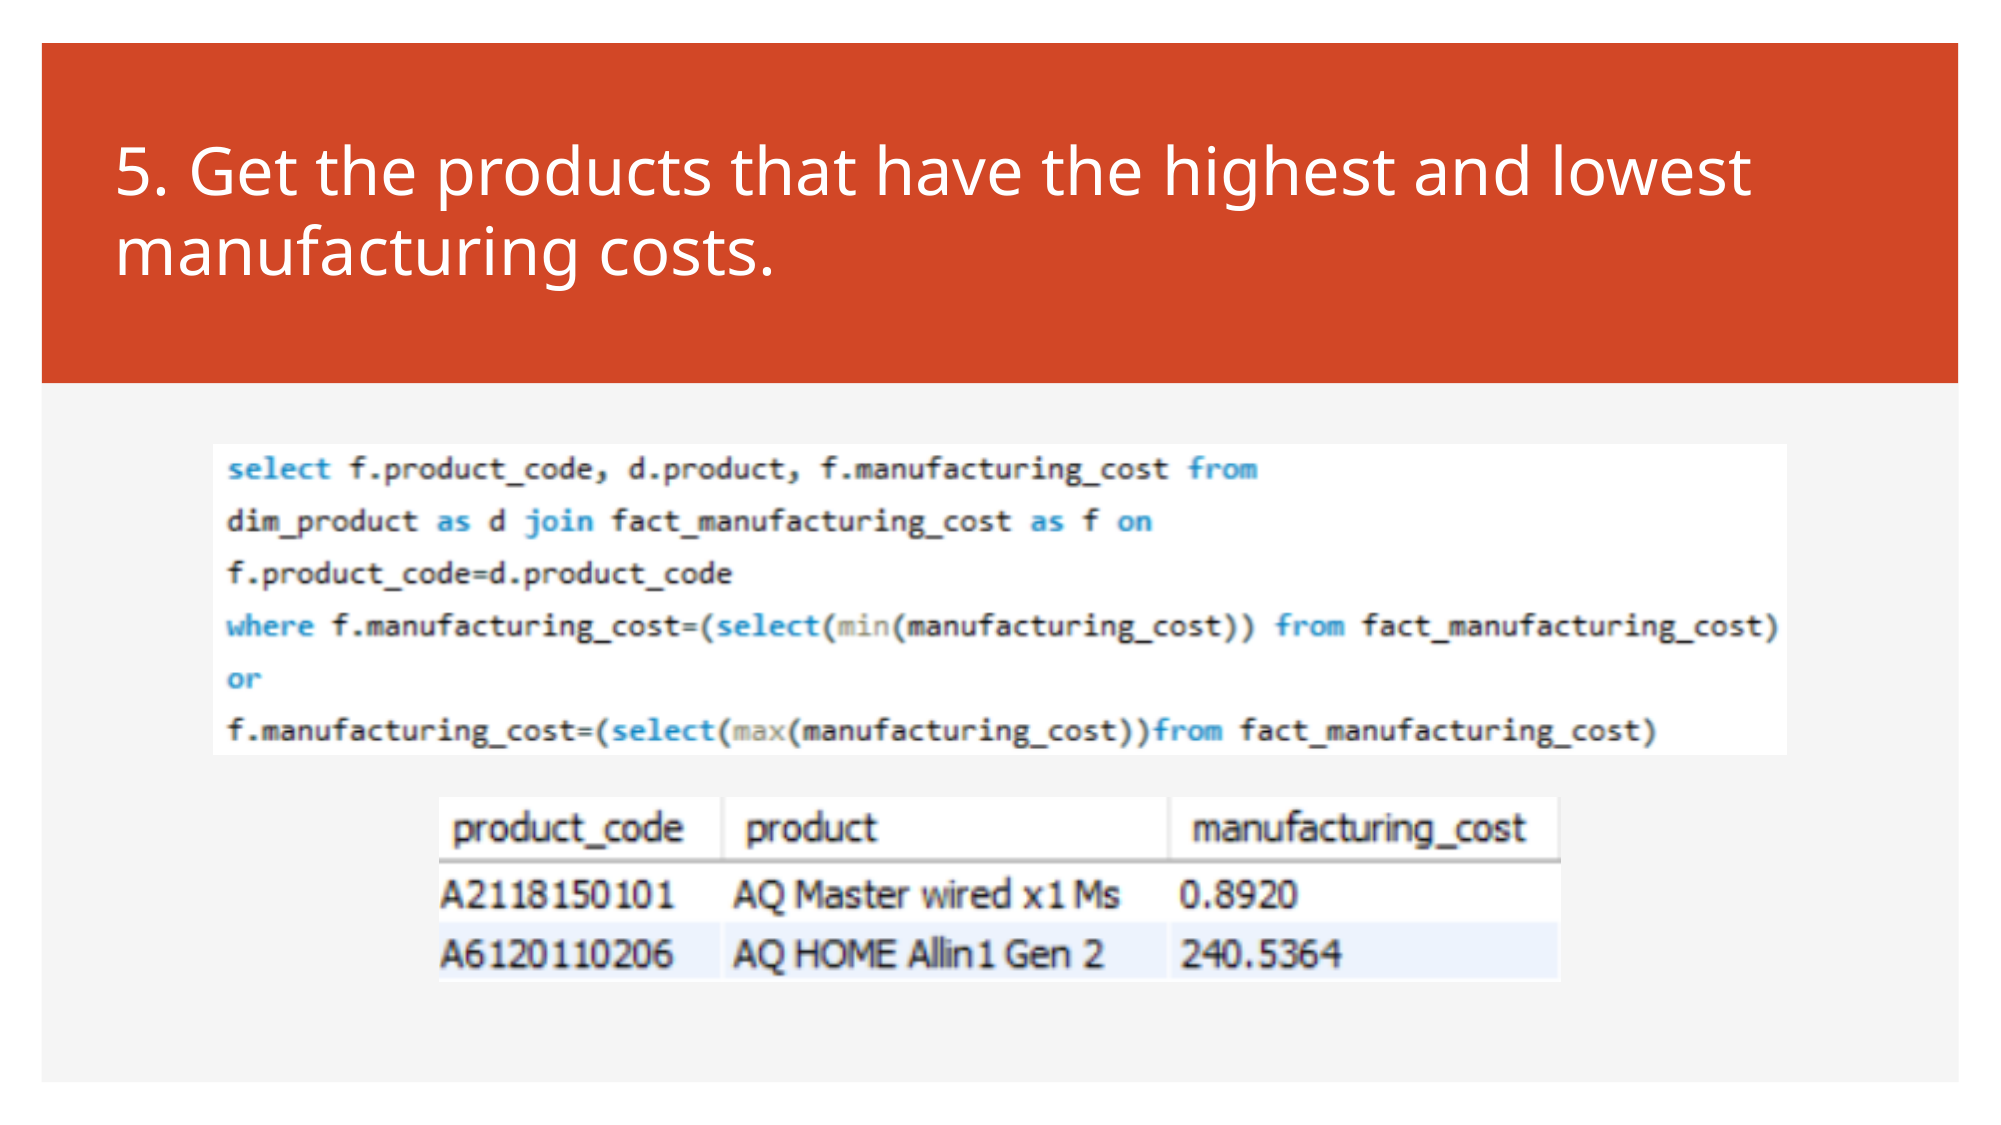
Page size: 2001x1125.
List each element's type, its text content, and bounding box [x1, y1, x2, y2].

picture [213, 444, 1787, 755]
picture [439, 797, 1561, 982]
text_box 5. Get the products that have the highest and lowest manufacturing costs. [99, 121, 1900, 297]
